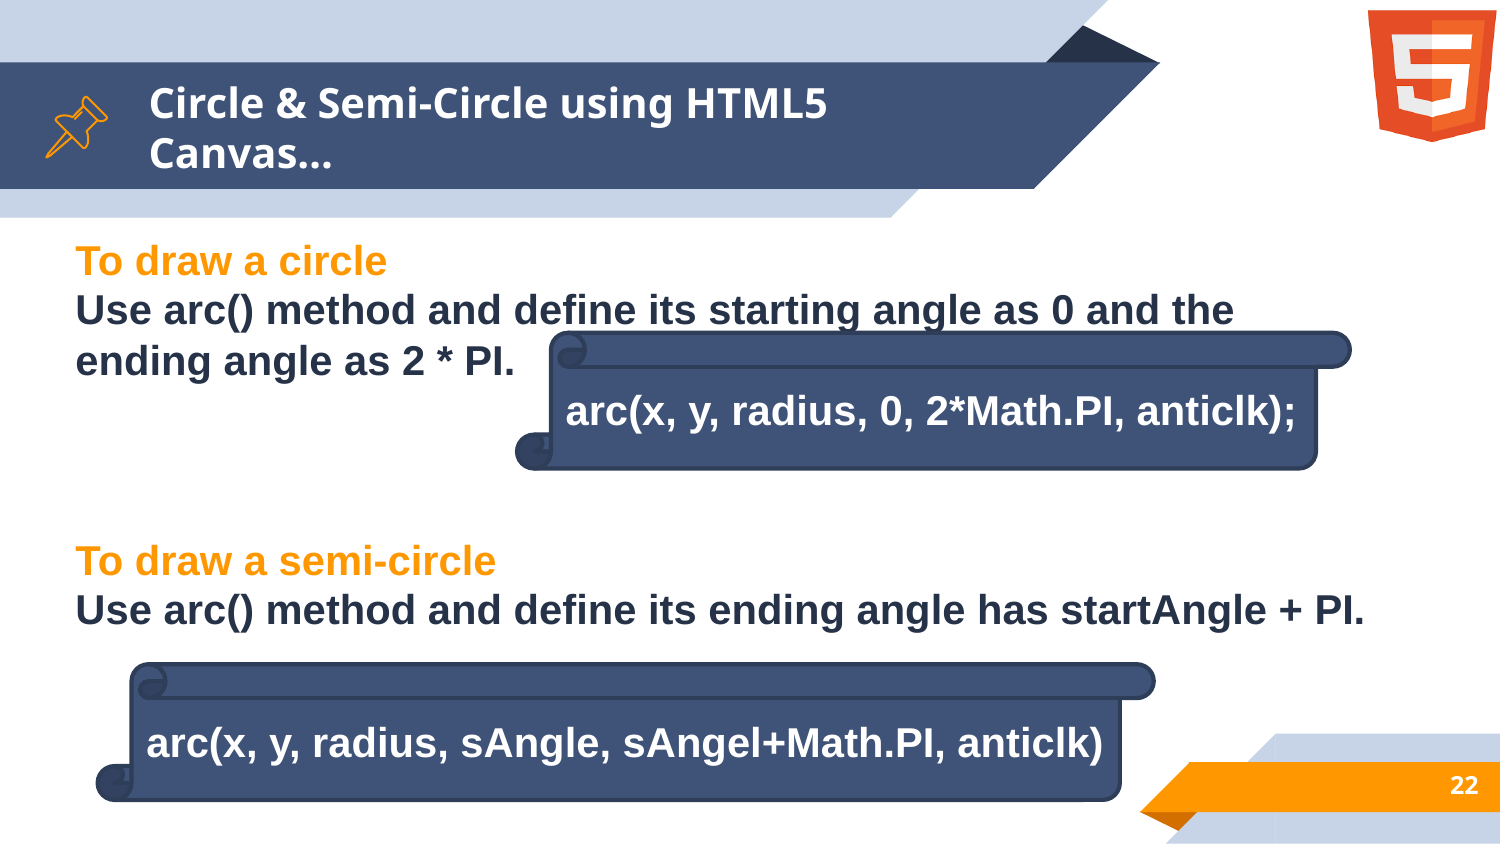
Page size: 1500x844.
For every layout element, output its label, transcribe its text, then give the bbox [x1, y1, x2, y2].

text_box arc(x, y, radius, 0, 2*Math.PI, anticlk); [514, 330, 1352, 471]
title Circle & Semi-Circle using HTML5 Canvas… [133, 64, 1035, 190]
text_box To draw a semi-circle Use arc() method and define its ending angle has startAngle + PI. [0, 482, 1400, 635]
list To draw a circle Use arc() method and define its starting angle as 0 and the ending angle as 2 * PI. [0, 232, 1475, 385]
picture [1365, 8, 1500, 144]
slide_number 22 [1249, 760, 1494, 813]
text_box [45, 96, 108, 158]
text_box arc(x, y, radius, sAngle, sAngel+Math.PI, anticlk) [95, 662, 1156, 803]
